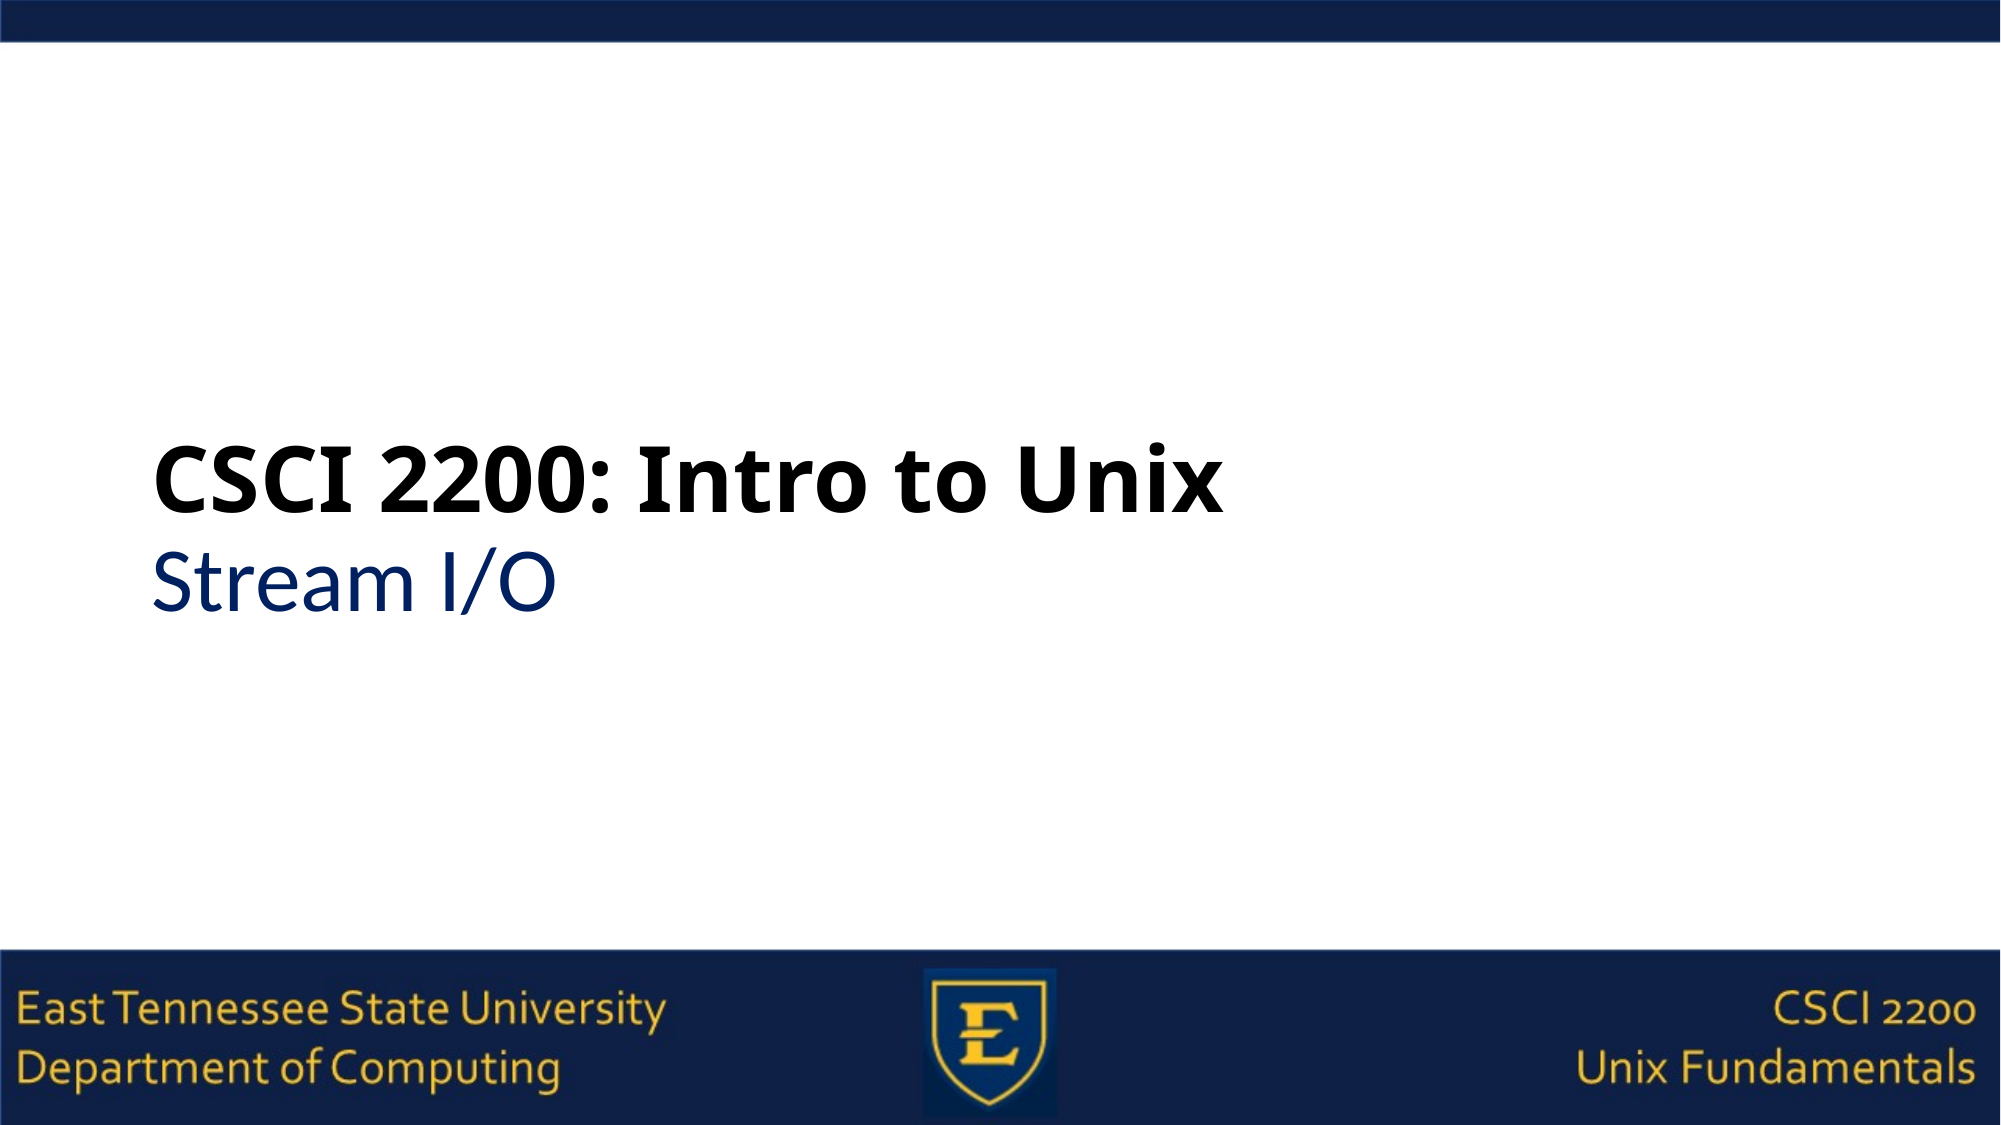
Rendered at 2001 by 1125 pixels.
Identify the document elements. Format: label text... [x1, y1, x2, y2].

picture [0, 0, 2001, 1125]
title CSCI 2200: Intro to Unix Stream I/O [136, 280, 1862, 749]
